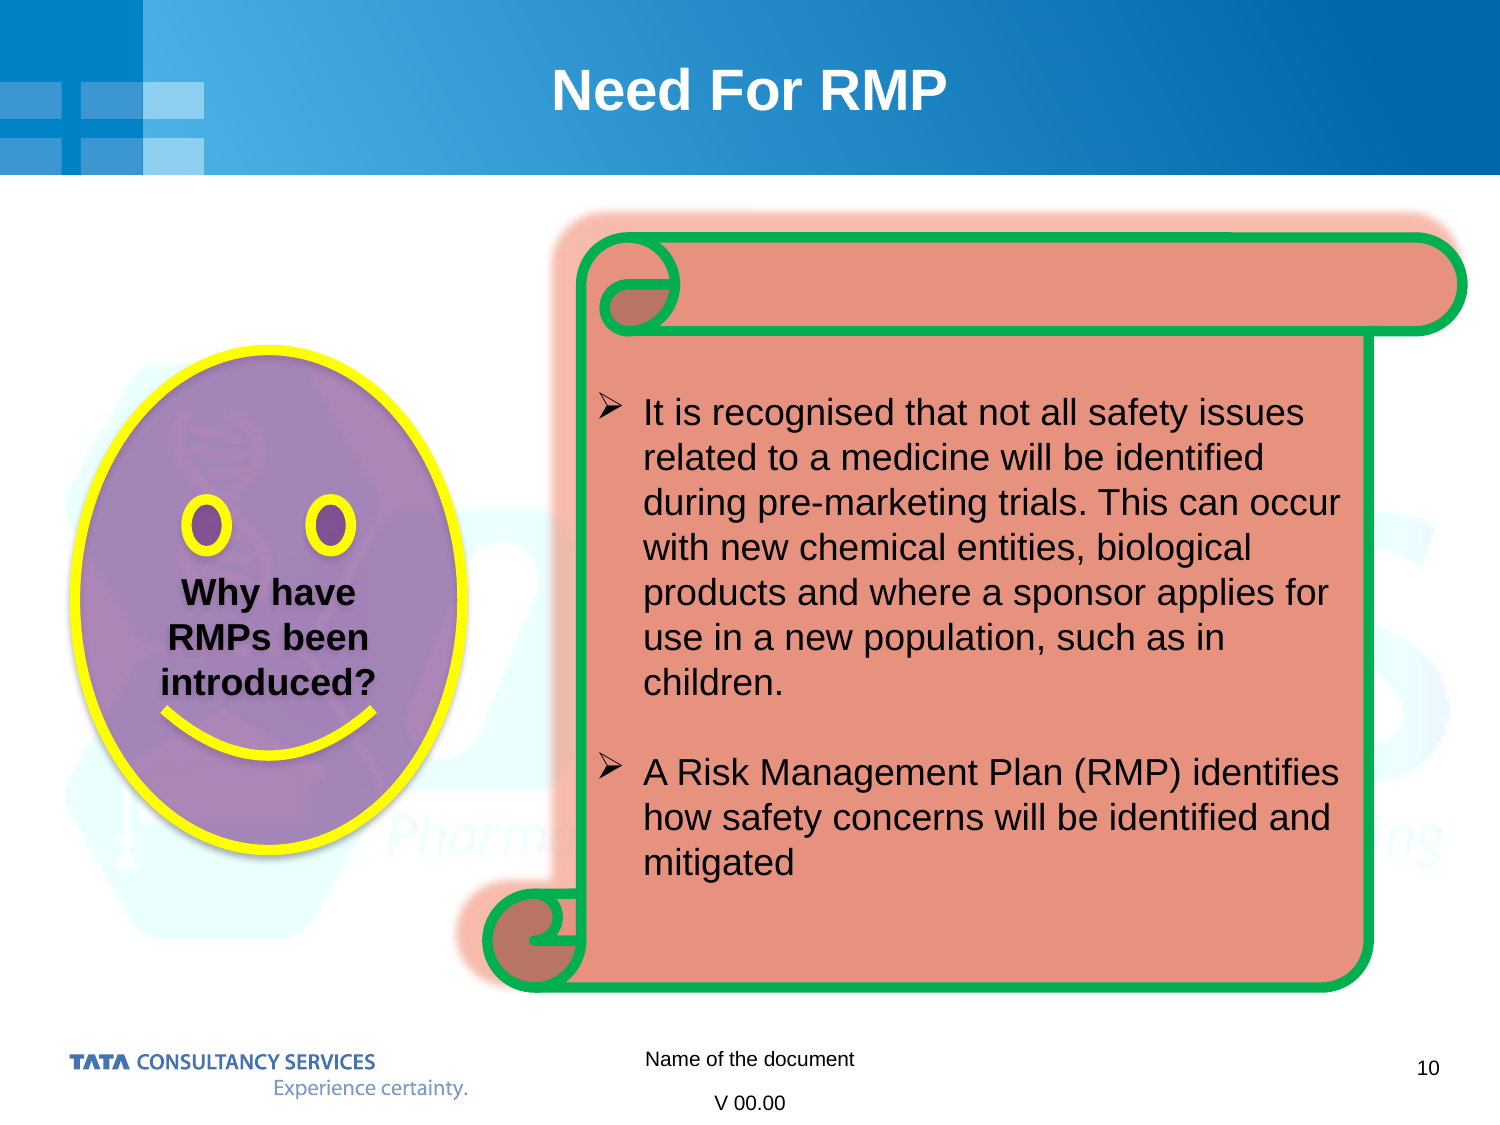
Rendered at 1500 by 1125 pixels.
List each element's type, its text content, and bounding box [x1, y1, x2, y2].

title Need For RMP [24, 37, 1475, 138]
text_box Why have RMPs been introduced? [72, 347, 465, 853]
list [37, 200, 1463, 1013]
text_box It is recognised that not all safety issues related to a medicine will be identified during pre-marketing trials. This can occur with new chemical entities, biological products and where a sponsor applies for use in a new population, such as in children. A Risk Management Plan (RMP) identifies how safety concerns will be identified and mitigated [485, 235, 1465, 990]
